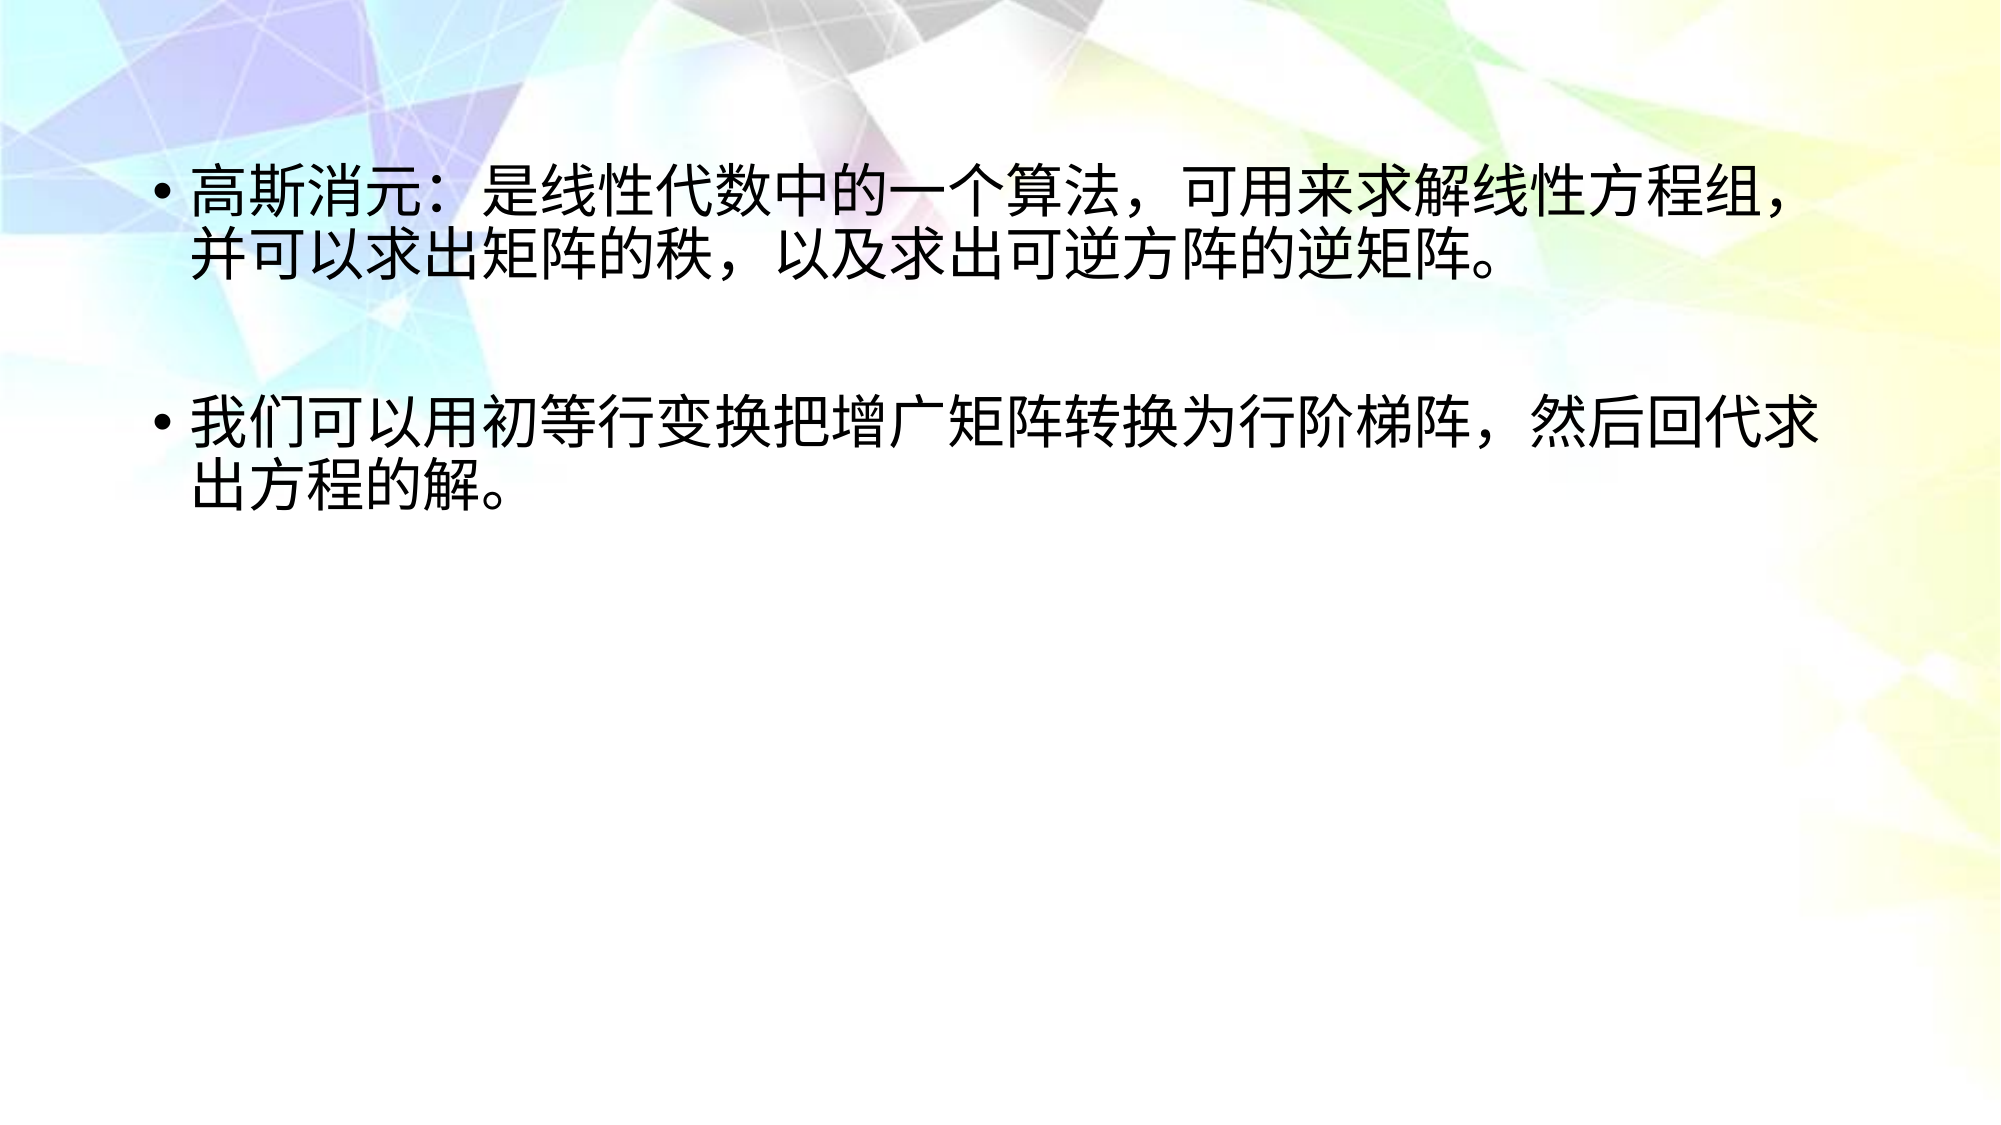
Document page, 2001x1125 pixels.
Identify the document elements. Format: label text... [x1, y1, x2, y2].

list 高斯消元：是线性代数中的一个算法，可用来求解线性方程组，并可以求出矩阵的秩，以及求出可逆方阵的逆矩阵。 我们可以用初等行变换把增广矩阵转换为行阶梯阵，然后回代求出方程的解。 [137, 64, 1863, 1045]
picture [0, 0, 2001, 1125]
